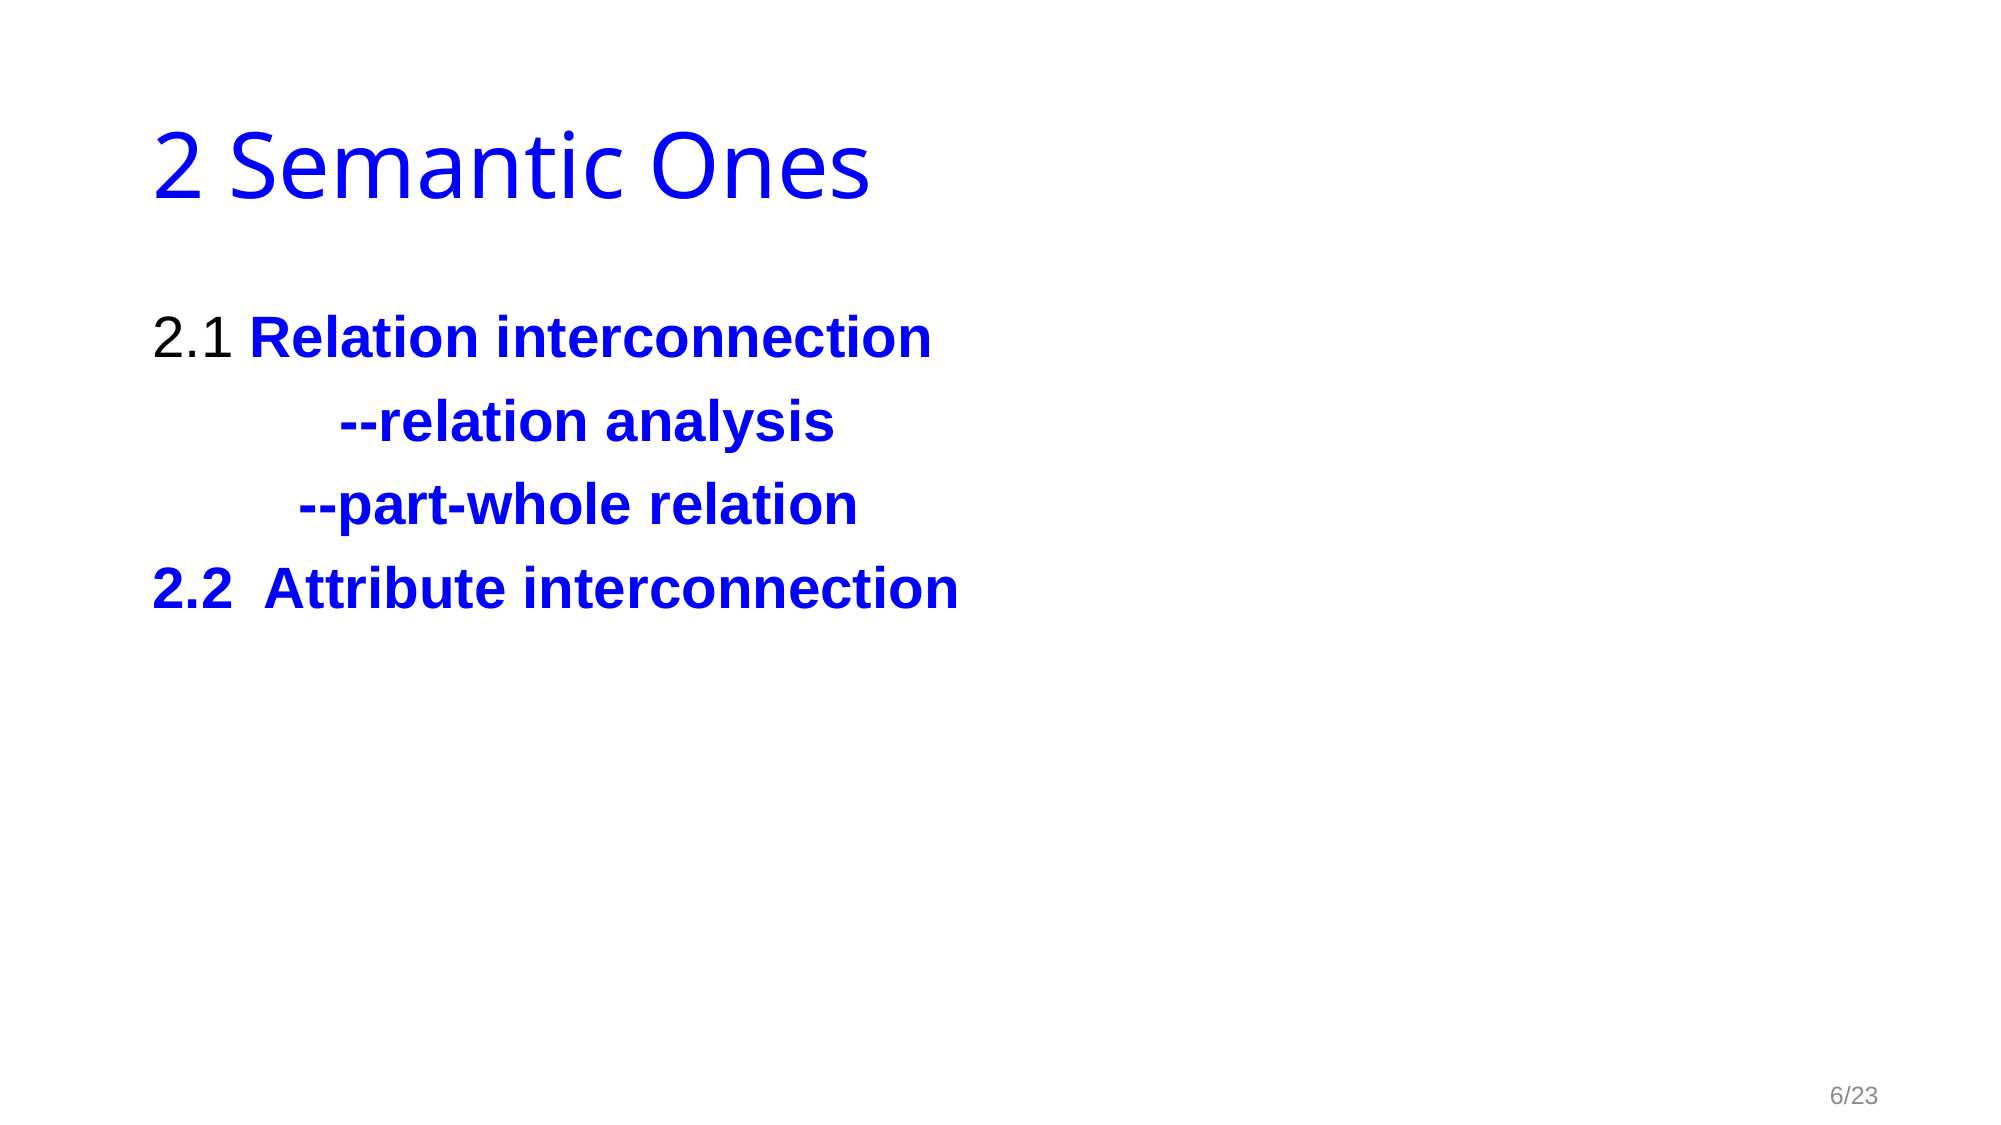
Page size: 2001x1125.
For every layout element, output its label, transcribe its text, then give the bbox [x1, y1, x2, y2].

slide_number 6/23 [1443, 1065, 1894, 1125]
list 2.1 Relation interconnection --relation analysis --part-whole relation 2.2 Attribute interconnection [137, 299, 1863, 1014]
title 2 Semantic Ones [137, 59, 1863, 278]
